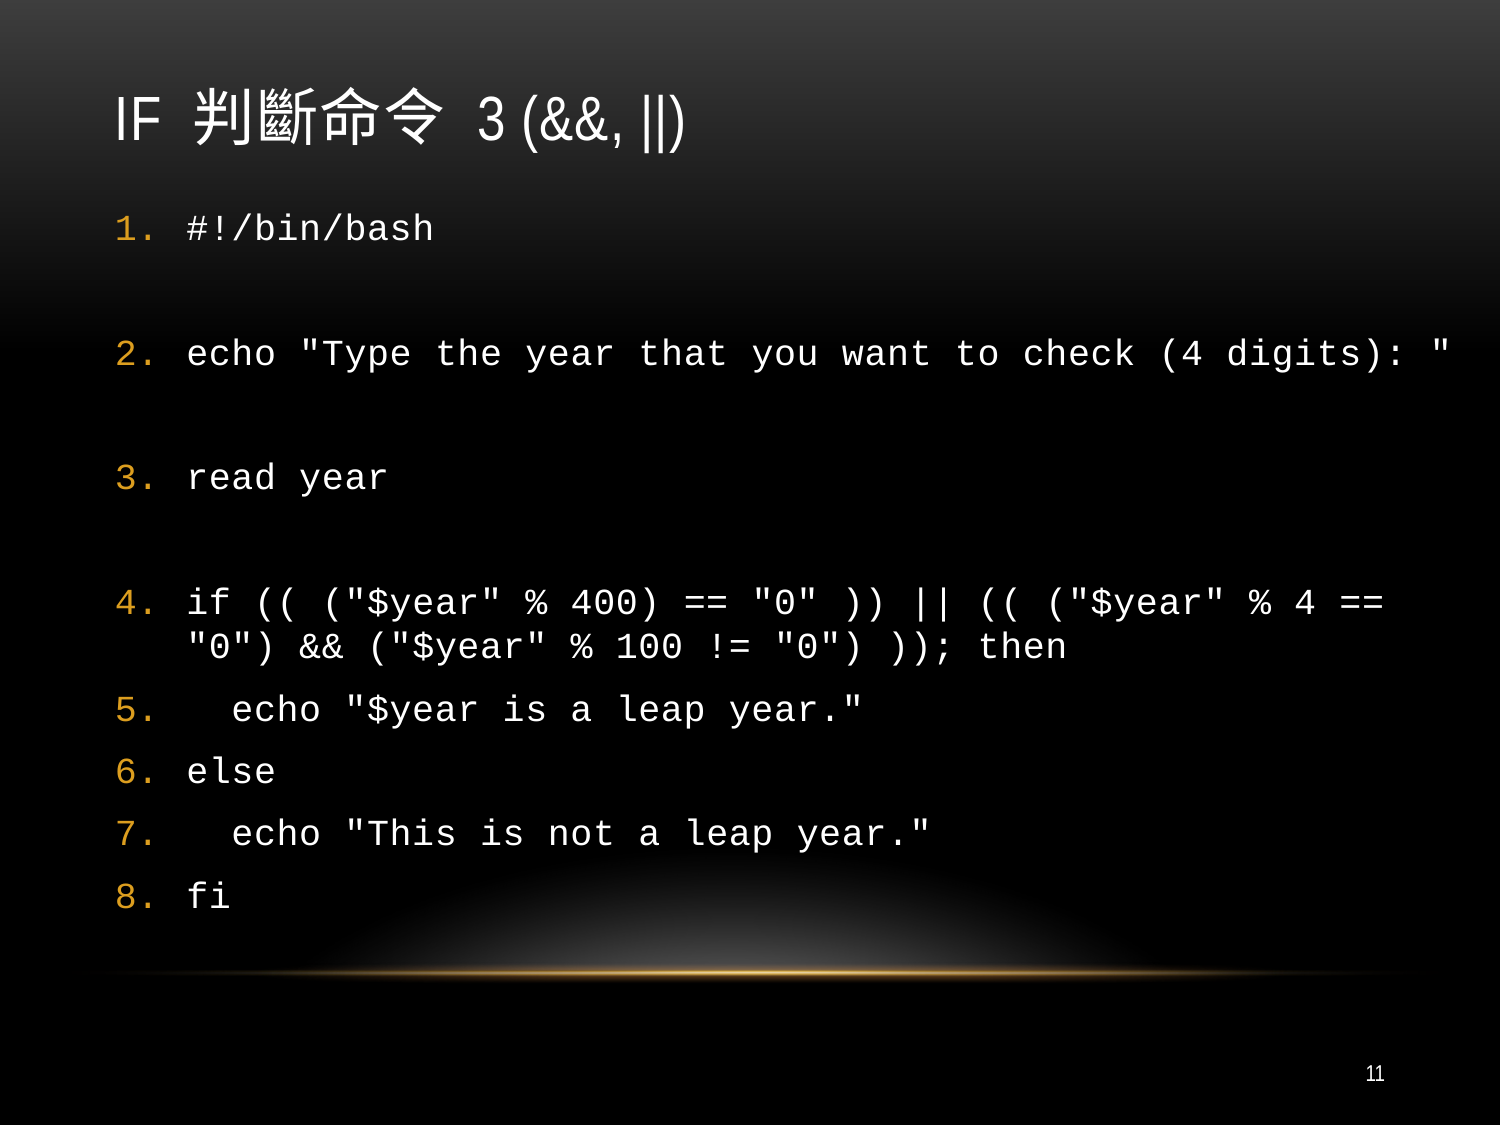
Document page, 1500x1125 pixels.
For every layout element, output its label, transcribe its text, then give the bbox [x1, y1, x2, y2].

title if 判斷命令 3 (&&, ||) [99, 45, 1400, 161]
picture [0, 0, 1500, 1125]
slide_number 11 [1237, 1042, 1400, 1103]
list #!/bin/bash echo "Type the year that you want to check (4 digits): " read year if (( ("$year" % 400) == "0" )) || (( ("$year" % 4 == "0") && ("$year" % 100 != "0") )); then echo "$year is a leap year." else echo "This is not a leap year." fi [99, 196, 1471, 938]
